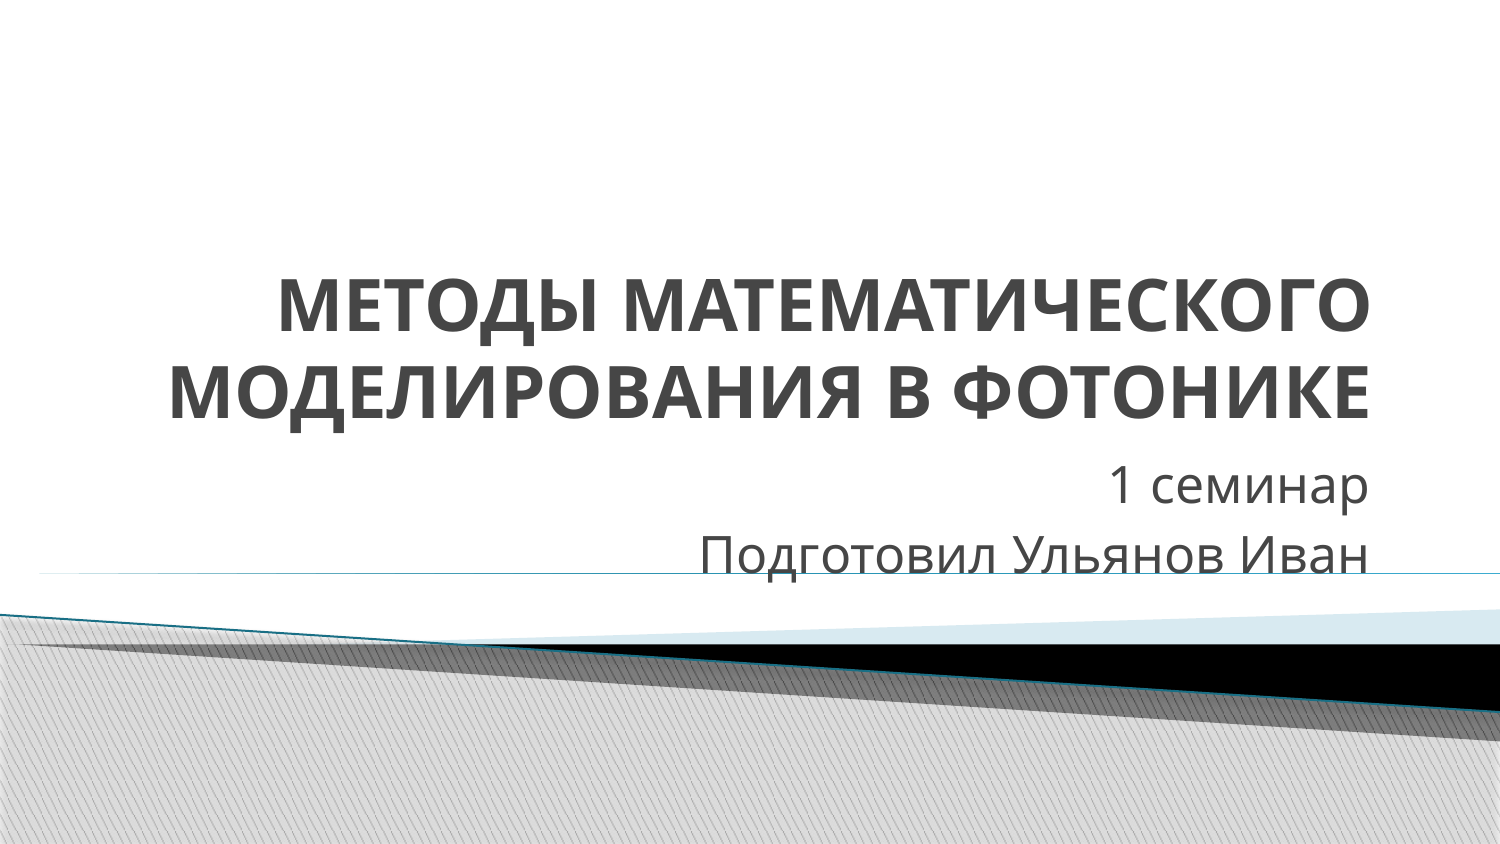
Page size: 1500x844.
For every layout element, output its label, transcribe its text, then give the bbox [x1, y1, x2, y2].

subtitle 1 семинар Подготовил Ульянов Иван [112, 444, 1388, 592]
title МЕТОДЫ МАТЕМАТИЧЕСКОГО МОДЕЛИРОВАНИЯ В ФОТОНИКЕ [112, 215, 1388, 441]
picture [5, 644, 1500, 742]
